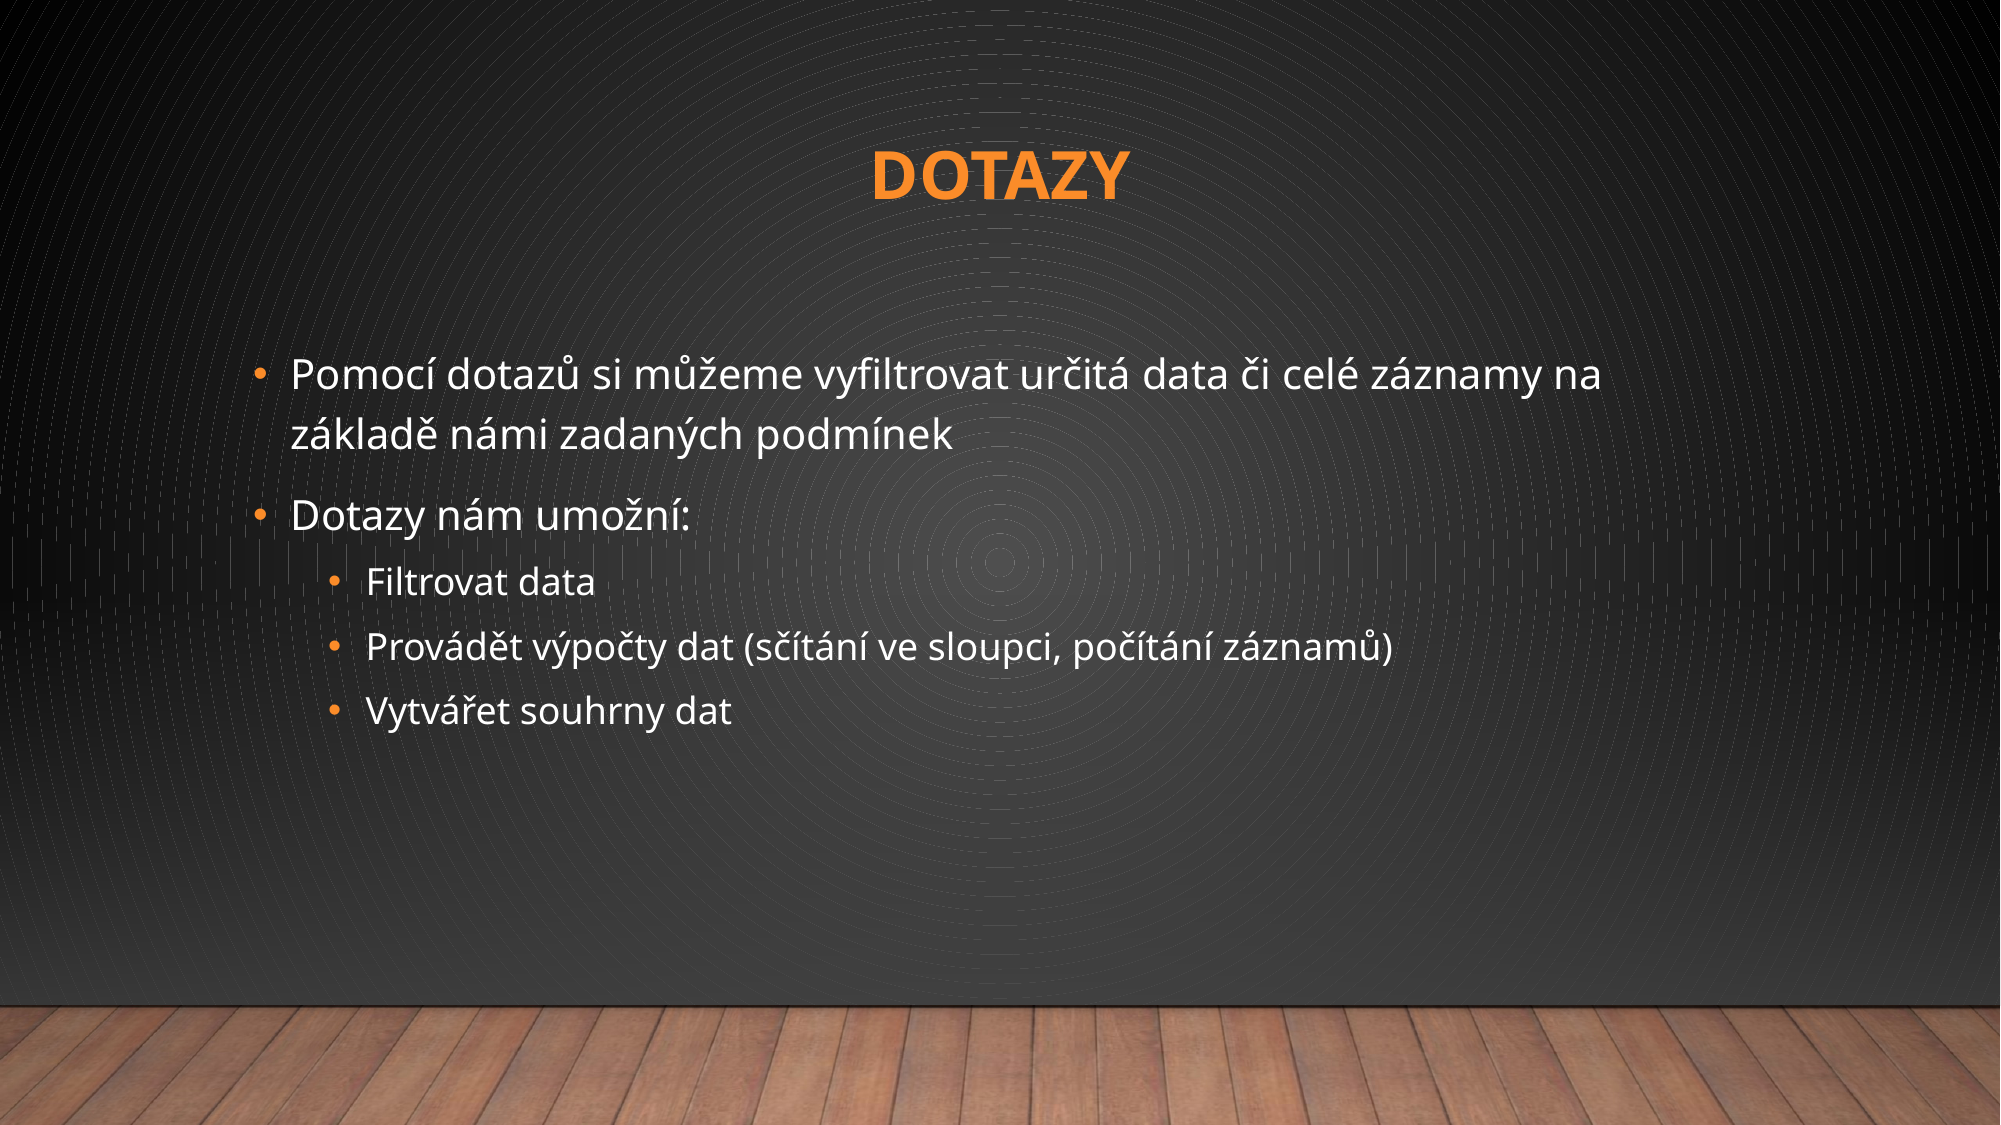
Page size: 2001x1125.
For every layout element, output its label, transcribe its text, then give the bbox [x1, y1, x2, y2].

title Dotazy [238, 131, 1763, 305]
list Pomocí dotazů si můžeme vyfiltrovat určitá data či celé záznamy na základě námi zadaných podmínek Dotazy nám umožní: Filtrovat data Provádět výpočty dat (sčítání ve sloupci, počítání záznamů) Vytvářet souhrny dat [238, 330, 1763, 897]
picture [0, 1005, 2000, 1125]
